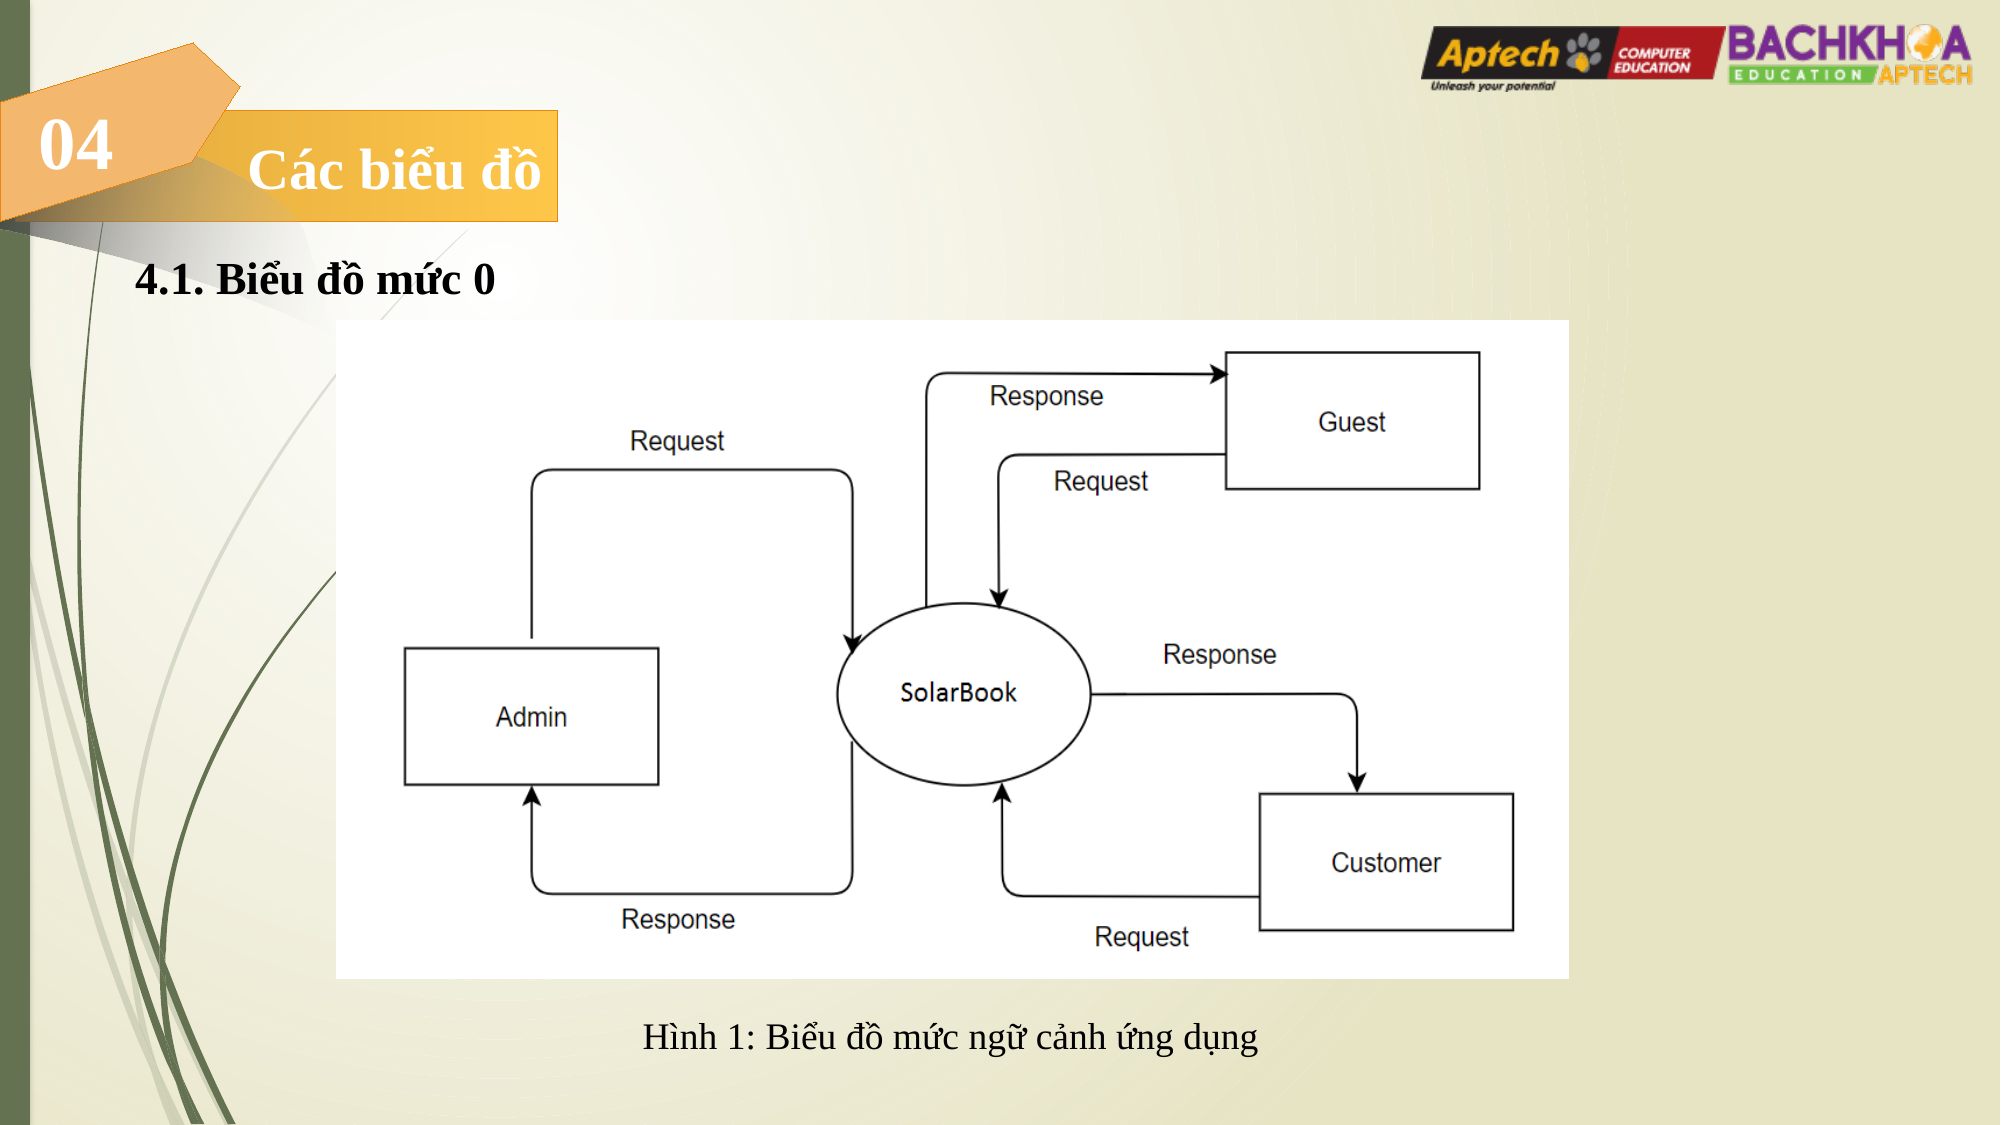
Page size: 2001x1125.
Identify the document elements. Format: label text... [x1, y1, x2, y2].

picture [1421, 23, 1978, 92]
picture [336, 320, 1570, 980]
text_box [0, 42, 558, 314]
text_box Hình 1: Biểu đồ mức ngữ cảnh ứng dụng [627, 1018, 1274, 1065]
